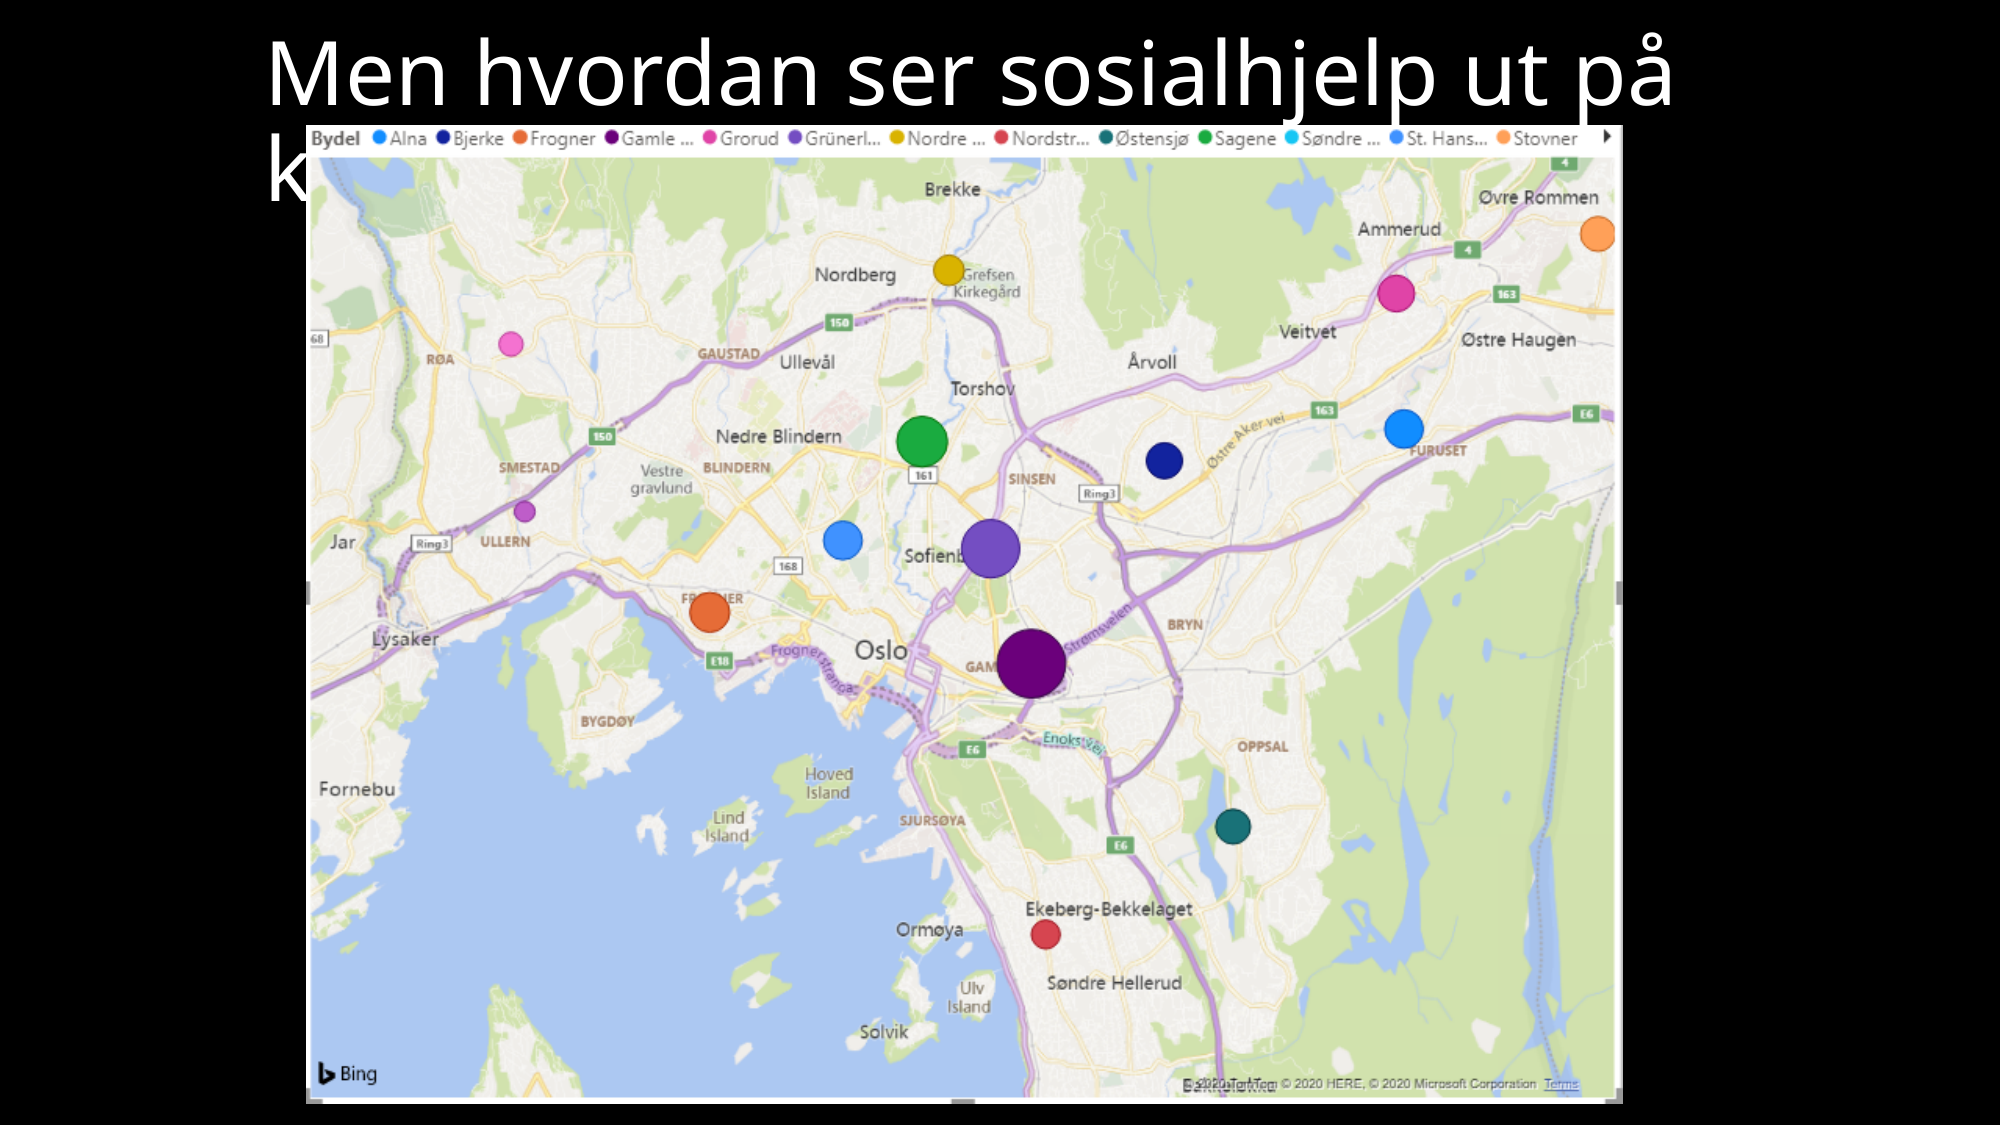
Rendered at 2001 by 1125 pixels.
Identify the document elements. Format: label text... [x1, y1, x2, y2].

picture [306, 125, 1623, 1104]
title Men hvordan ser sosialhjelp ut på kartet? [249, 21, 1750, 229]
